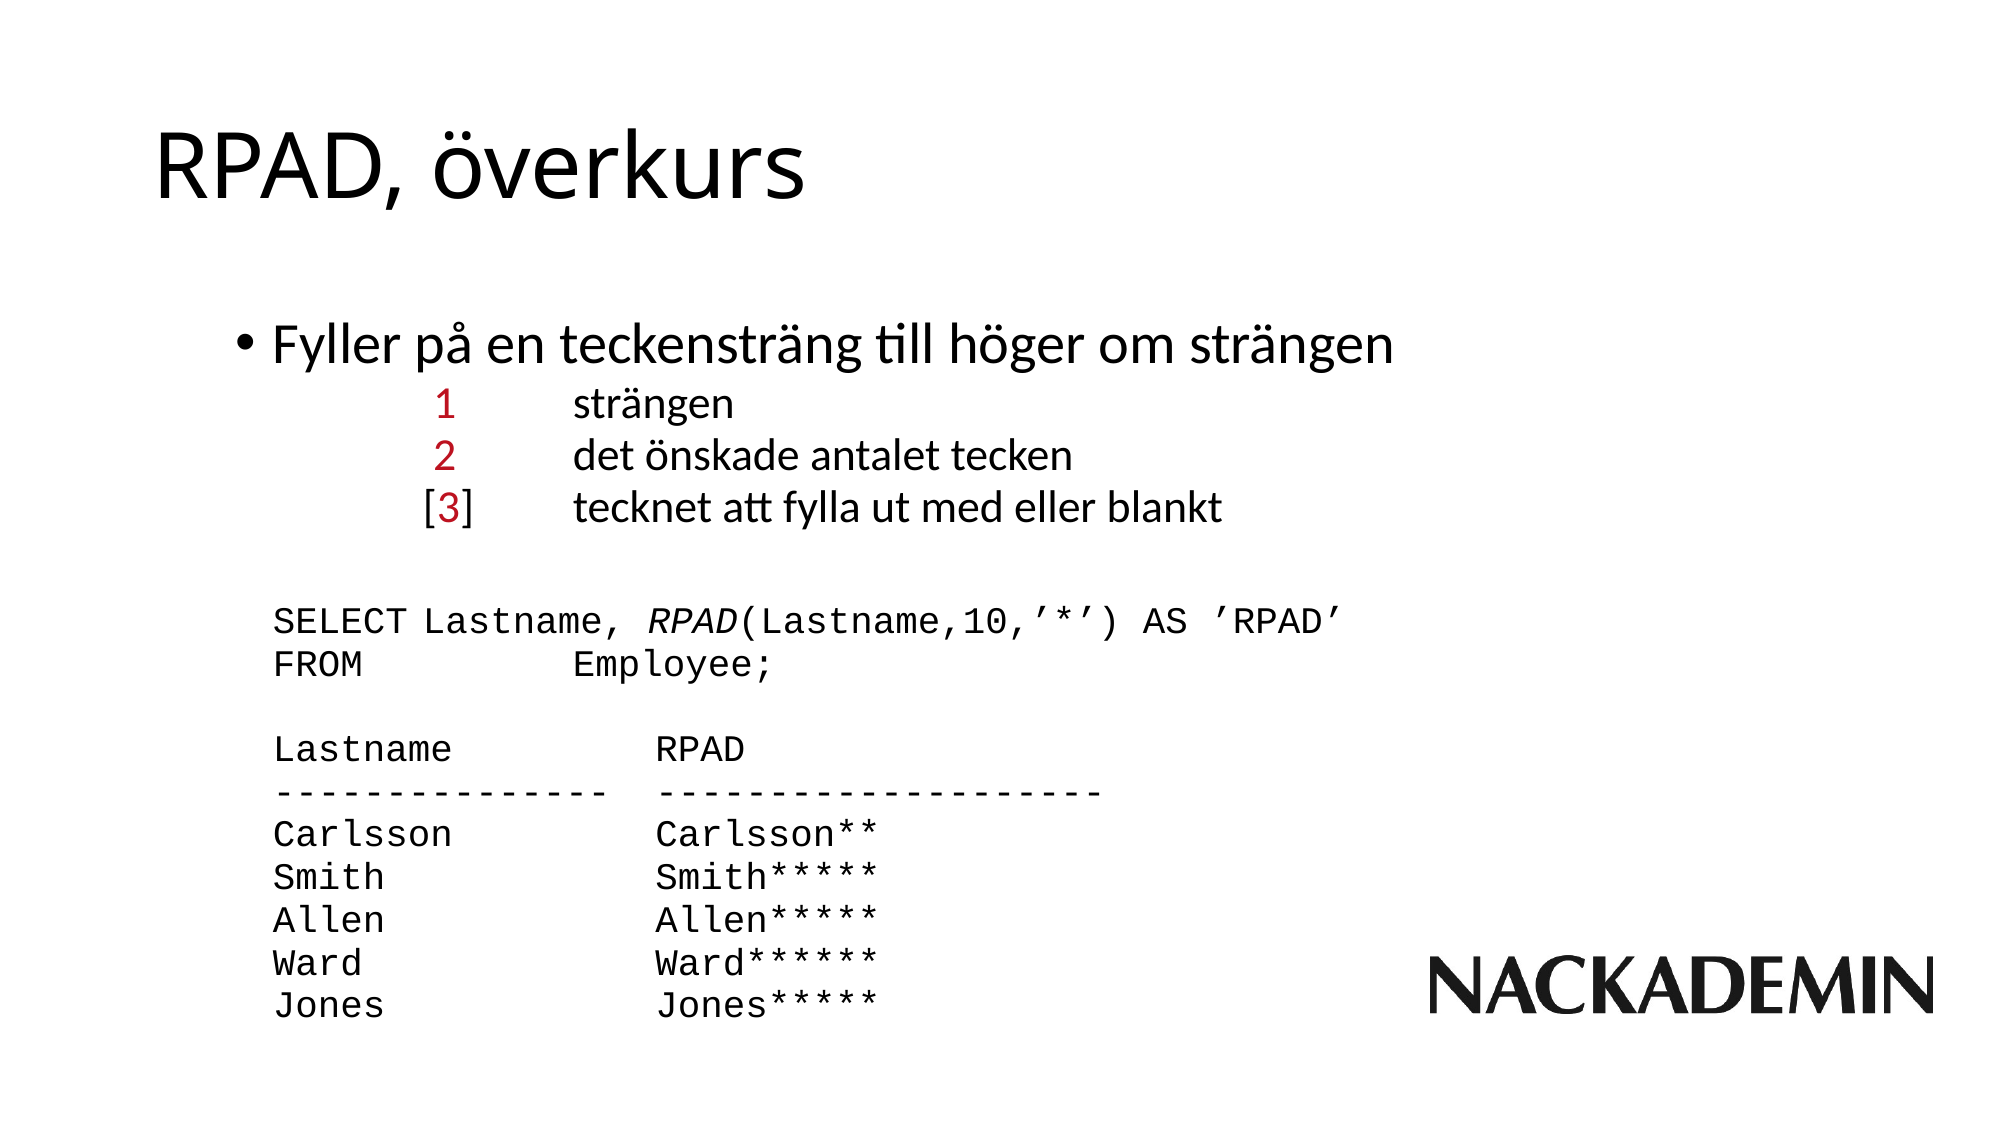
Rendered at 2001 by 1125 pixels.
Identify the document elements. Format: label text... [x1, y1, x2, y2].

picture [1429, 955, 1933, 1014]
list Fyller på en teckensträng till höger om strängen 1 strängen 2 det önskade antalet tecken [3] tecknet att fylla ut med eller blankt SELECT Lastname, RPAD(Lastname,10,’*’) AS ’RPAD’ FROM Employee; Lastname RPAD --------------- -------------------- Carlsson Carlsson** Smith Smith***** Allen Allen***** Ward Ward****** Jones Jones***** [220, 302, 1608, 1083]
title RPAD, överkurs [137, 59, 1863, 278]
